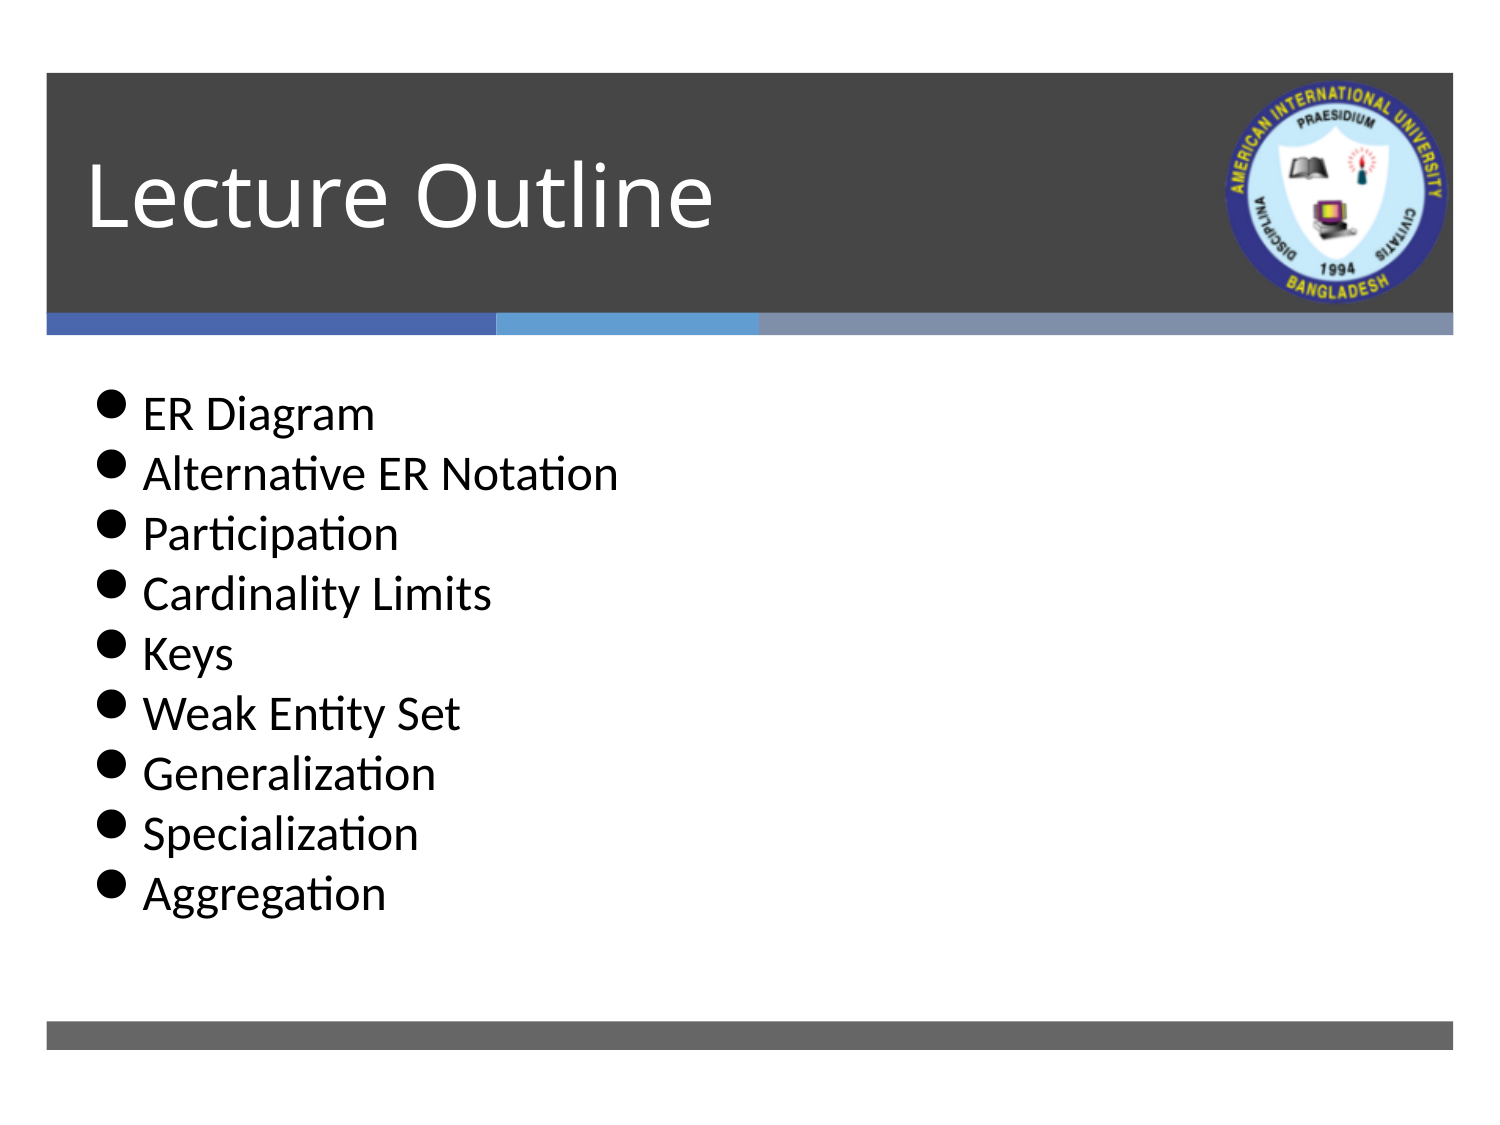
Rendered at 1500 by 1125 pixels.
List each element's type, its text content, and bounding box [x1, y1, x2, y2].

title Lecture Outline [69, 73, 1351, 253]
picture [1220, 75, 1454, 310]
text_box ER Diagram Alternative ER Notation Participation Cardinality Limits Keys Weak Entity Set Generalization Specialization Aggregation [78, 373, 829, 1063]
